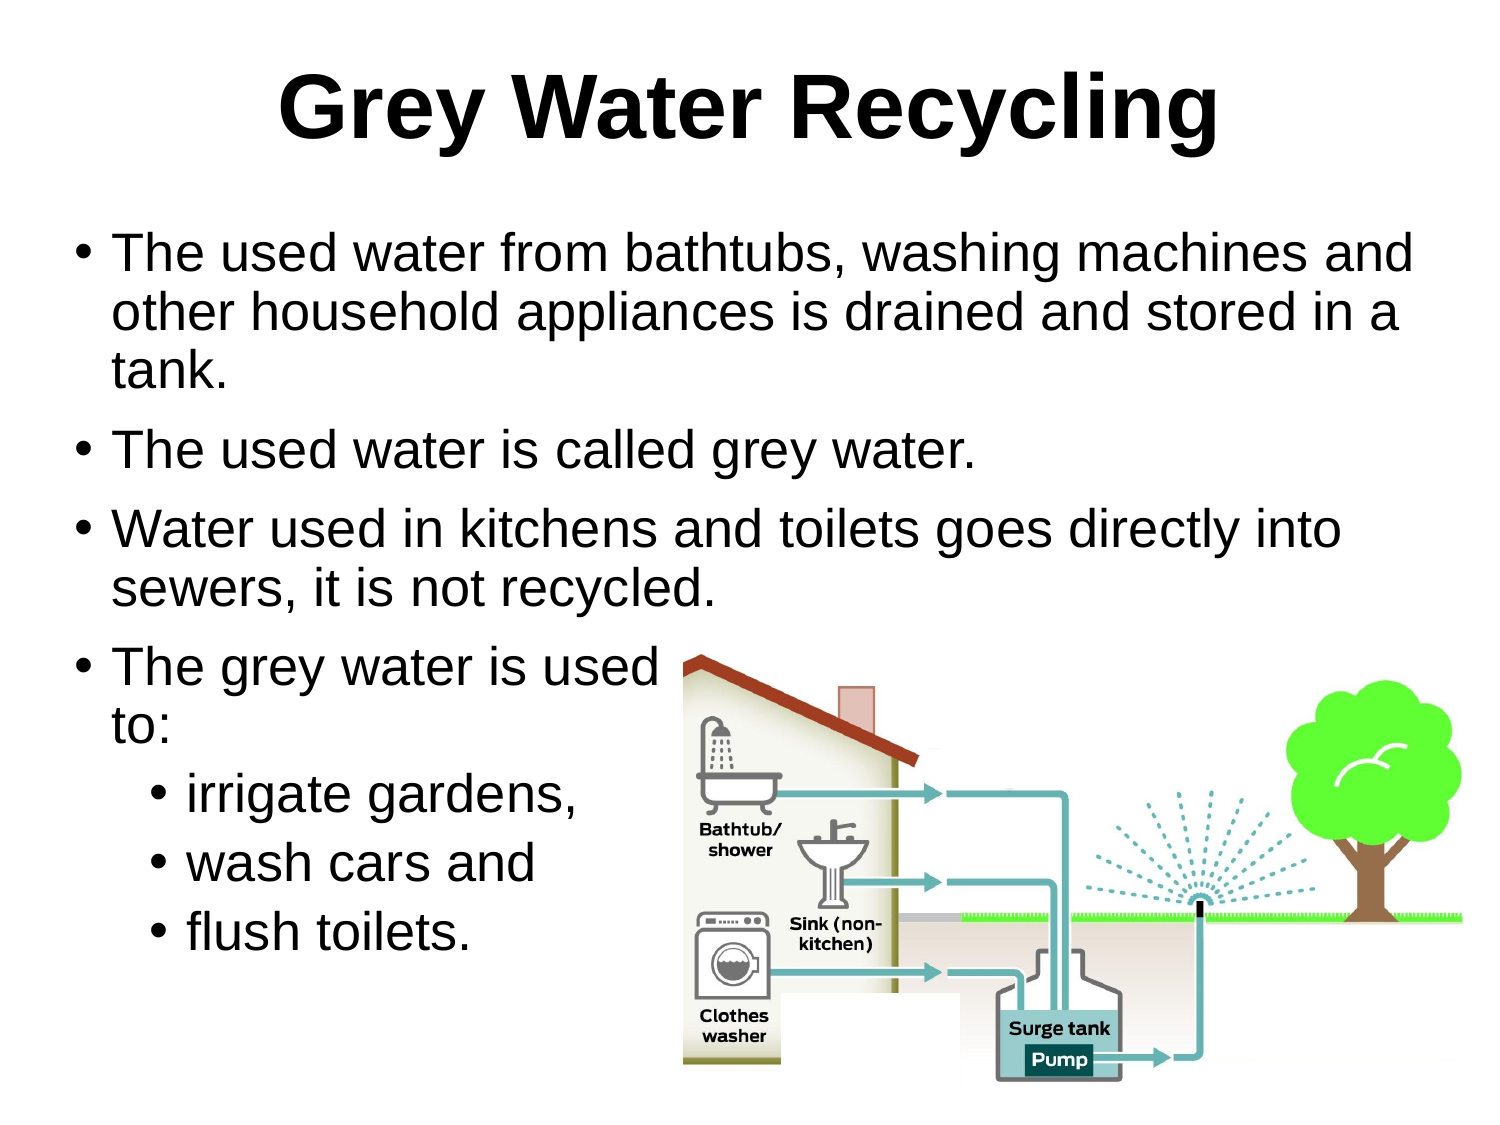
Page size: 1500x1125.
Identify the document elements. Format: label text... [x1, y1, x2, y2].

list The used water from bathtubs, washing machines and other household appliances is drained and stored in a tank. The used water is called grey water. Water used in kitchens and toilets goes directly into sewers, it is not recycled. The grey water is used to: irrigate gardens, wash cars and flush toilets. [59, 217, 1450, 1086]
title Grey Water Recycling [103, 0, 1397, 217]
picture [683, 620, 1466, 1086]
